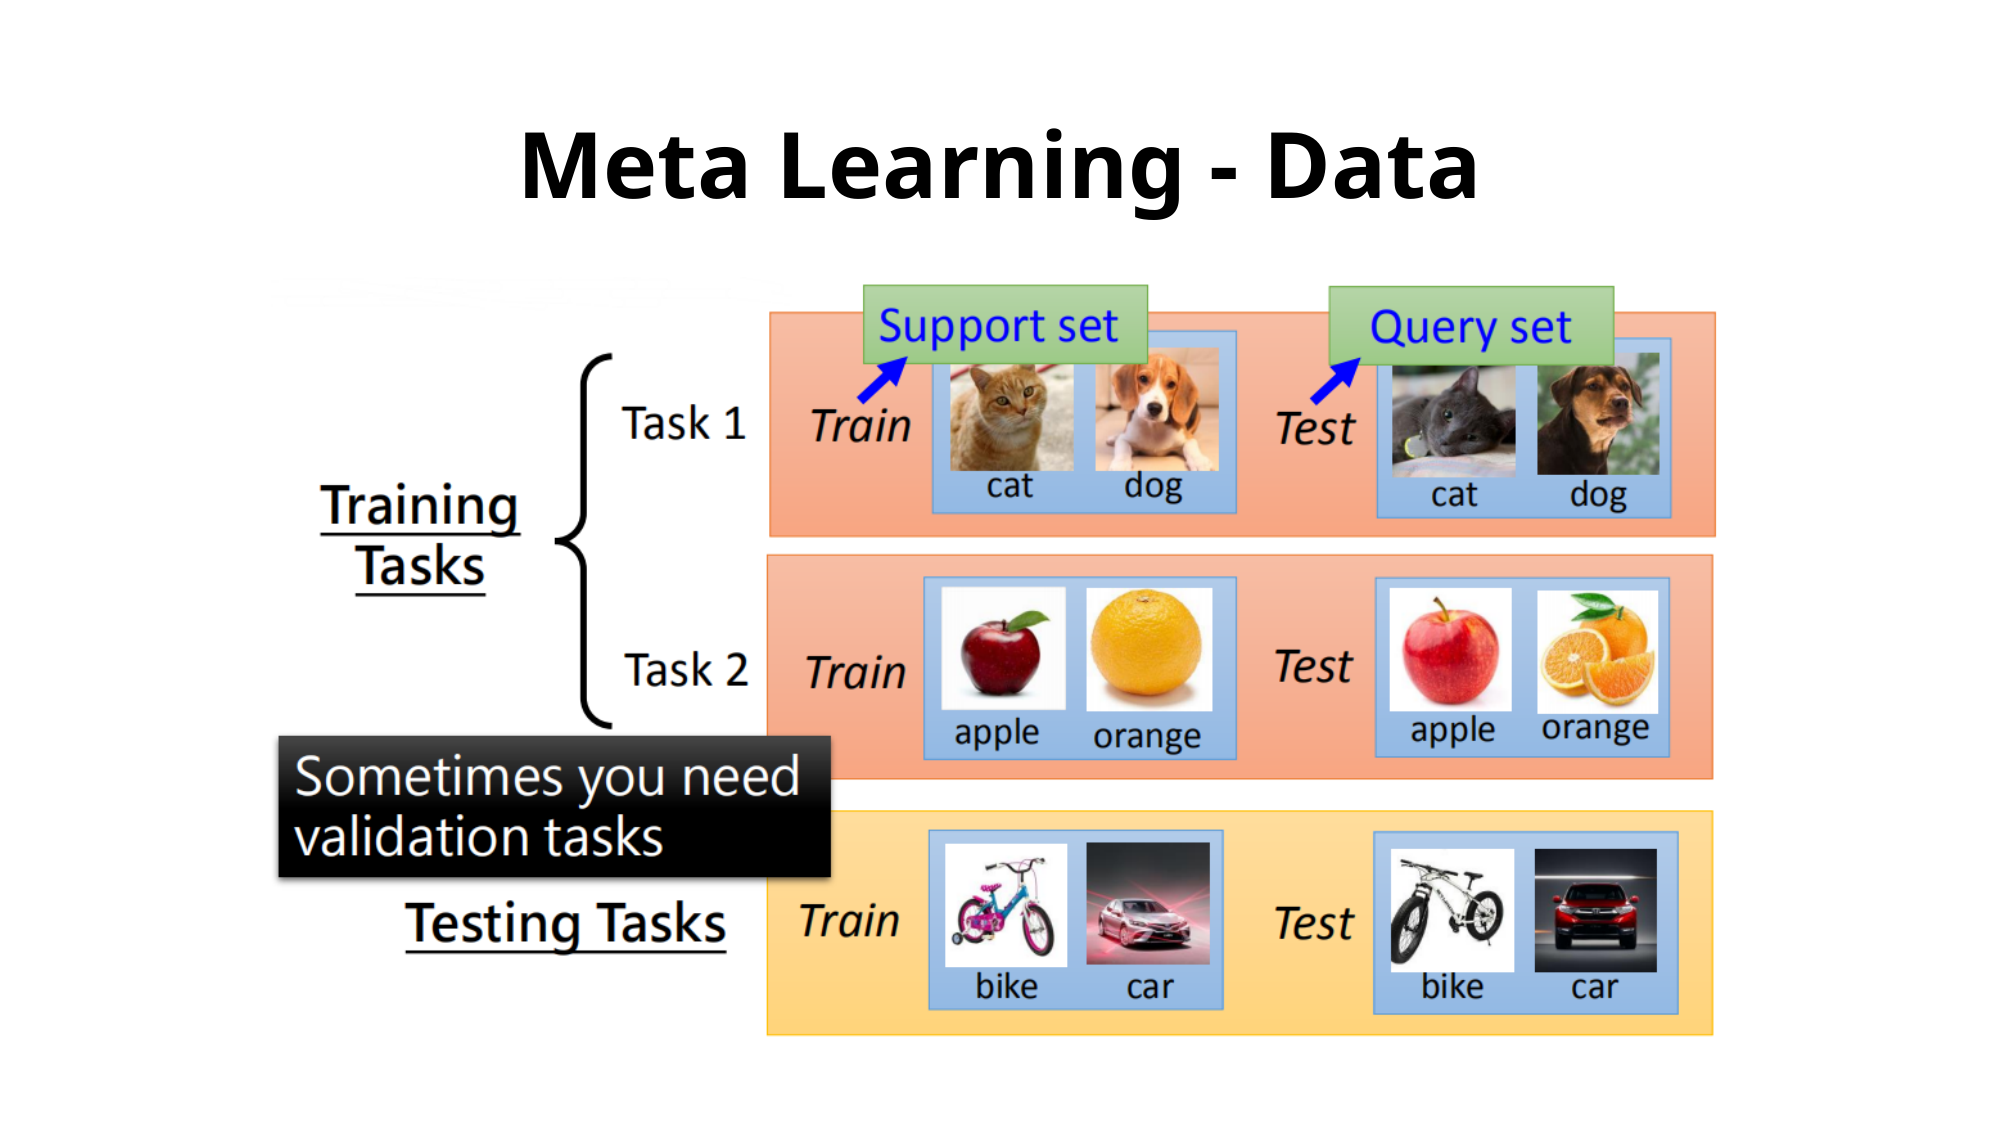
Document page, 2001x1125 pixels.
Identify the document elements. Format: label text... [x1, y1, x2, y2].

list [271, 277, 1729, 1047]
title Meta Learning - Data [137, 59, 1863, 278]
